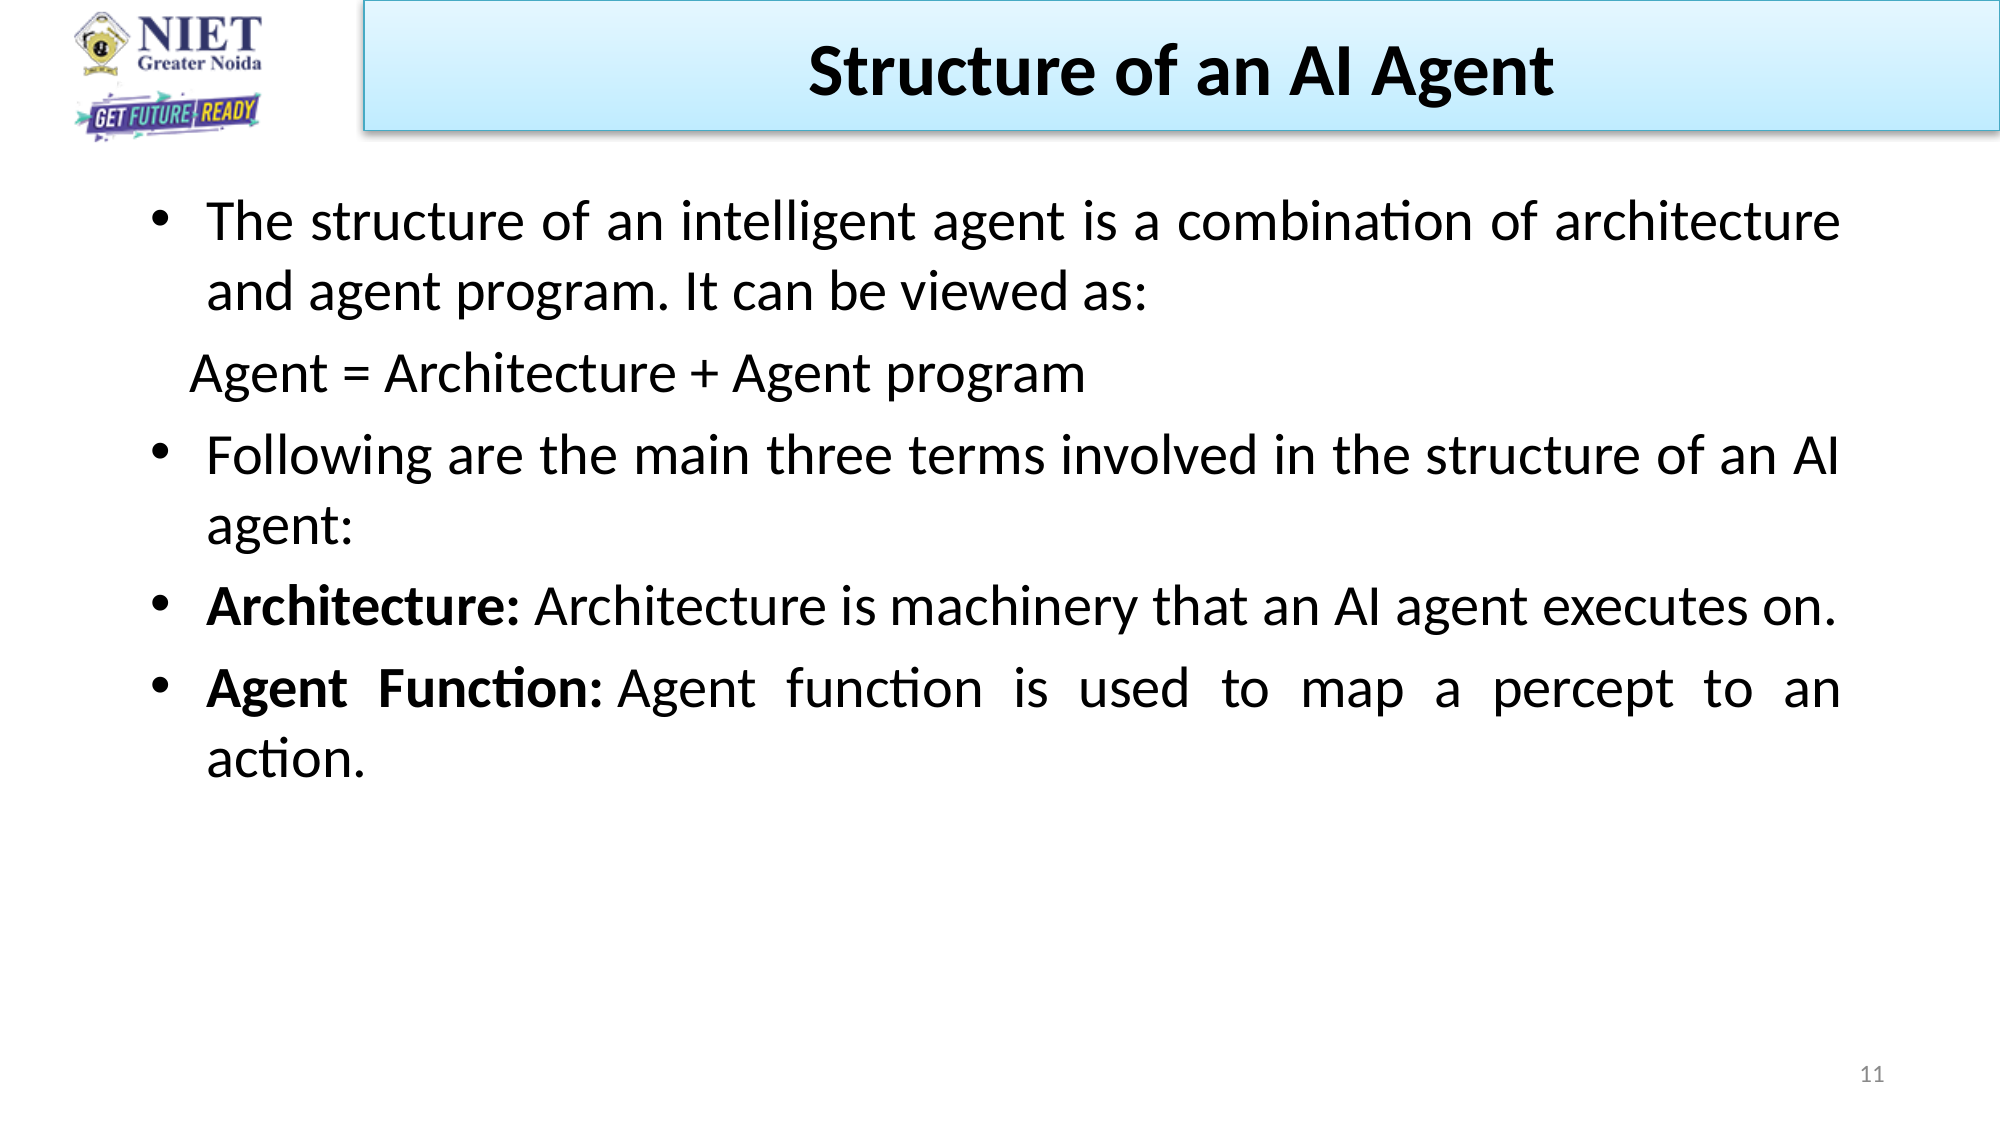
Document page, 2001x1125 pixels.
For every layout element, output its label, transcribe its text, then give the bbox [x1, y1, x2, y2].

picture [31, 0, 304, 154]
slide_number 11 [1433, 1042, 1900, 1103]
text_box Structure of an AI Agent [363, 0, 2000, 131]
list The structure of an intelligent agent is a combination of architecture and agent program. It can be viewed as: Agent = Architecture + Agent program Following are the main three terms involved in the structure of an AI agent: Architecture: Architecture is machinery that an AI agent executes on. Agent Function: Agent function is used to map a percept to an action. [135, 174, 1858, 1103]
